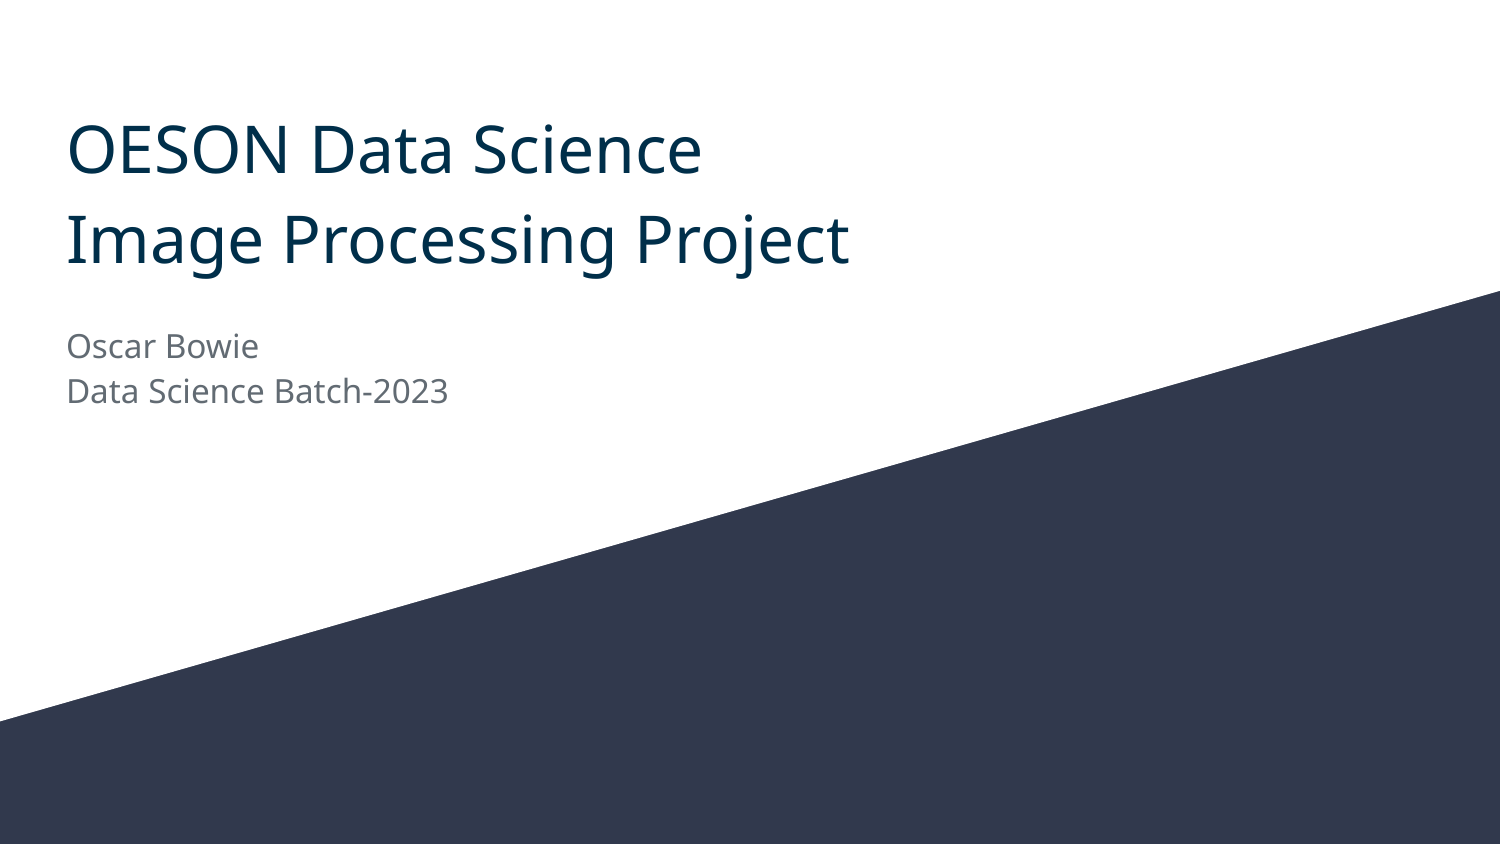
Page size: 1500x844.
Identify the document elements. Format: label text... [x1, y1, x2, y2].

subtitle Oscar Bowie Data Science Batch-2023 [51, 308, 748, 430]
title OESON Data Science Image Processing Project [51, 88, 1449, 299]
